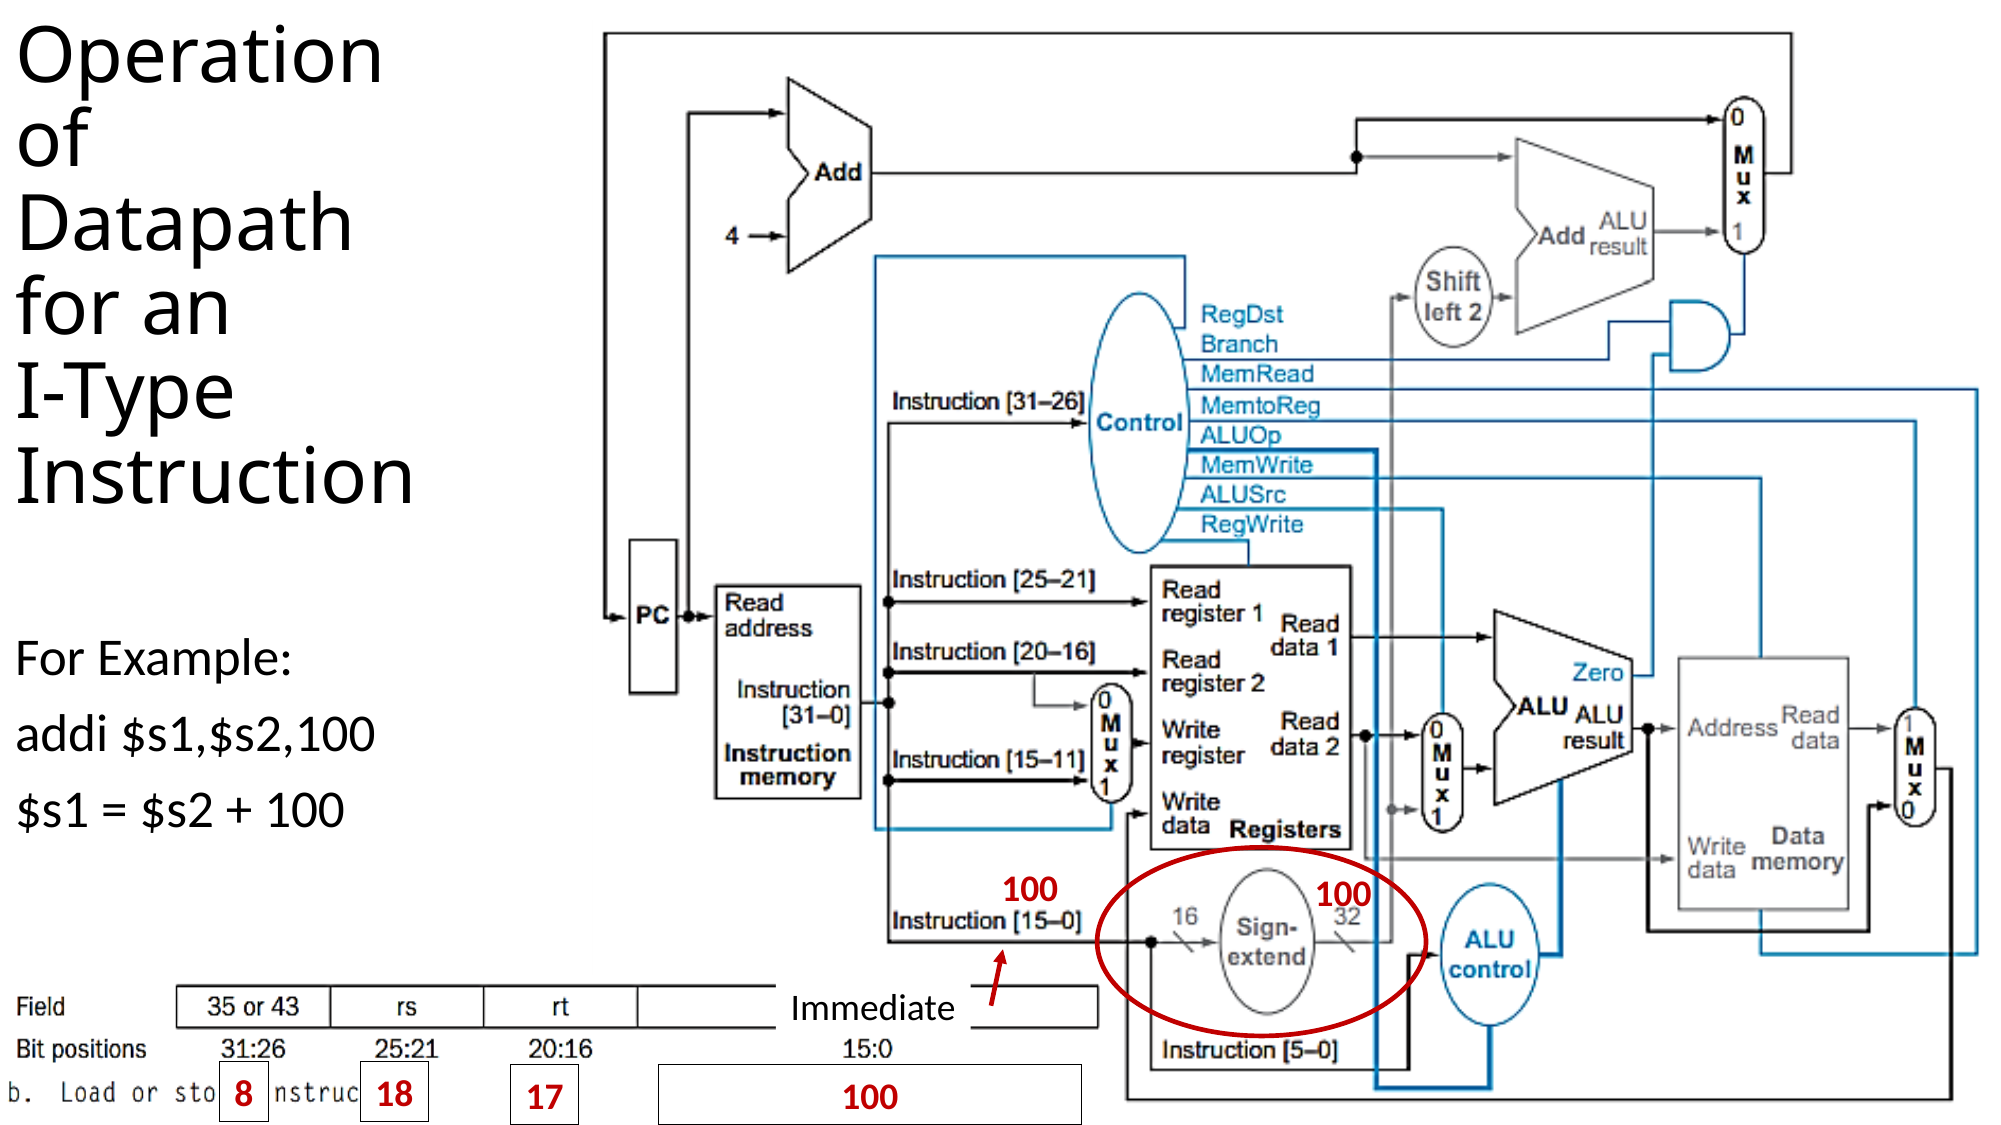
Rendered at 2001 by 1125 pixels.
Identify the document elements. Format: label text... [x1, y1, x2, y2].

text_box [990, 949, 1003, 1006]
text_box 8 [219, 1116, 269, 1122]
list For Example: addi $s1,$s2,100 $s1 = $s2 + 100 [0, 622, 497, 848]
title Operation of Datapath for an I-Type Instruction [0, 0, 435, 536]
text_box 18 [360, 1116, 429, 1122]
picture [0, 20, 1994, 1116]
text_box 100 [658, 1116, 1082, 1125]
text_box 17 [510, 1116, 579, 1125]
